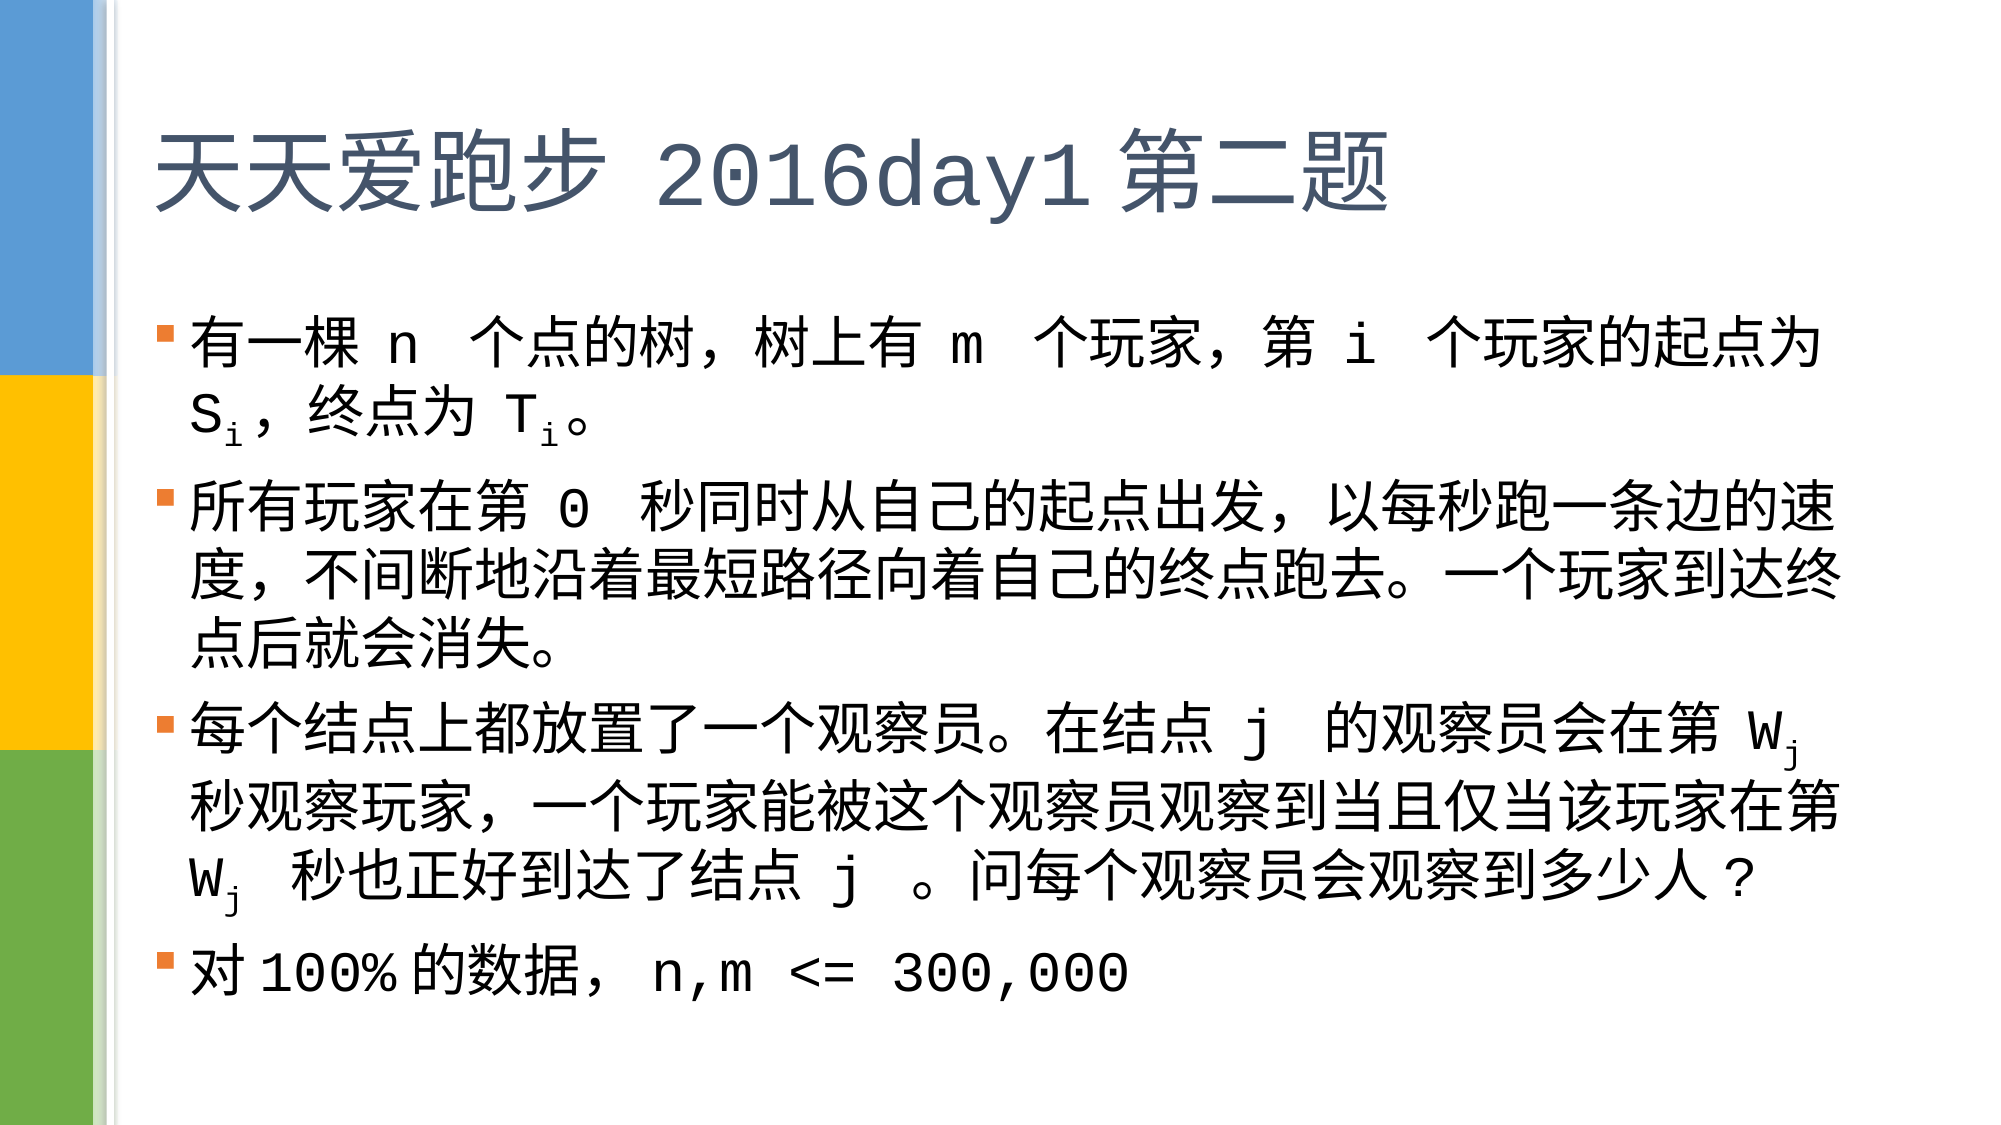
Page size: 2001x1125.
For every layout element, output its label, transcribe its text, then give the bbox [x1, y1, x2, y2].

list 有一棵 n 个点的树，树上有 m 个玩家，第 i 个玩家的起点为 Si，终点为 Ti。 所有玩家在第 0 秒同时从自己的起点出发，以每秒跑一条边的速度，不间断地沿着最短路径向着自己的终点跑去。一个玩家到达终点后就会消失。 每个结点上都放置了一个观察员。在结点 j 的观察员会在第 Wj 秒观察玩家，一个玩家能被这个观察员观察到当且仅当该玩家在第 Wj 秒也正好到达了结点 j 。问每个观察员会观察到多少人? 对100%的数据，n,m <= 300,000 [137, 299, 1863, 1014]
title 天天爱跑步 2016day1第二题 [137, 59, 1863, 278]
